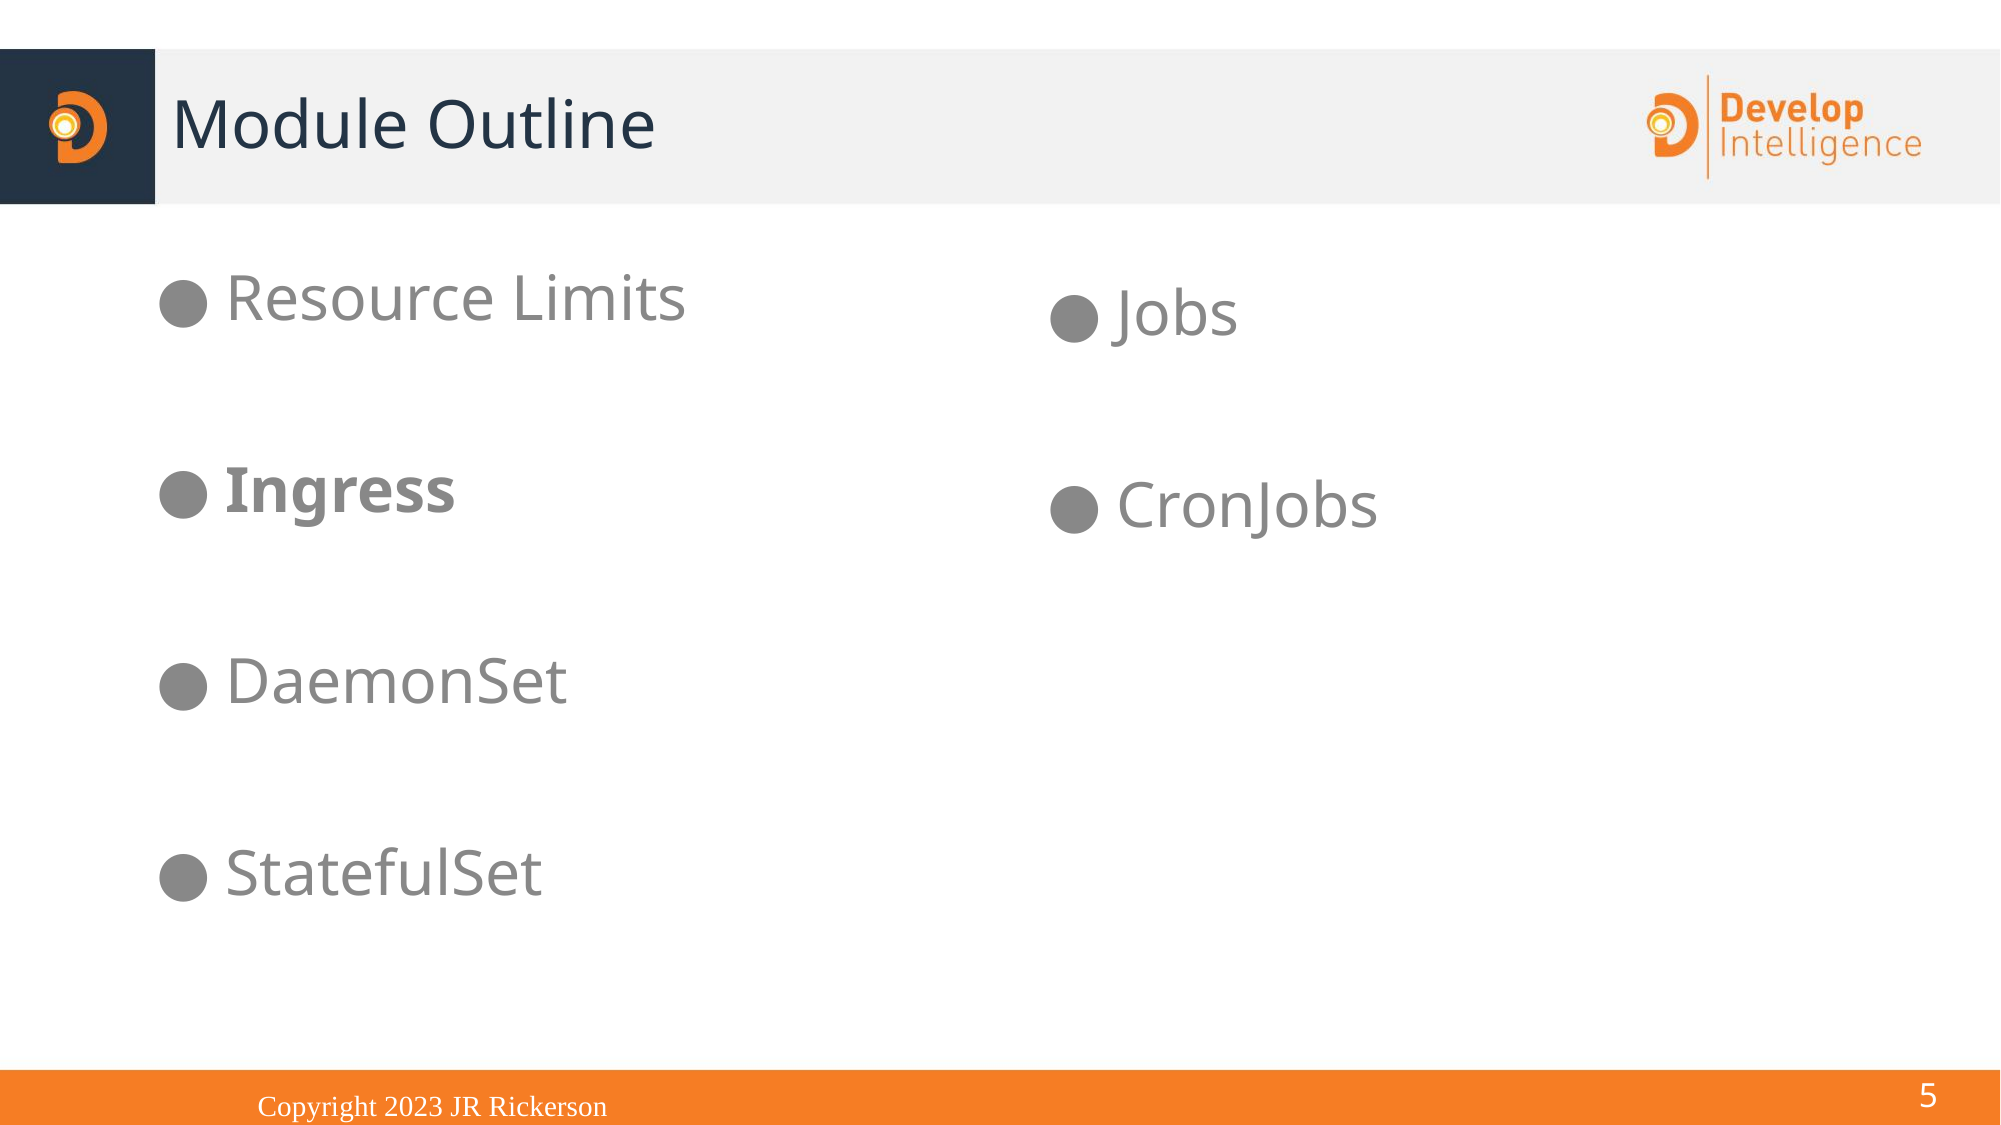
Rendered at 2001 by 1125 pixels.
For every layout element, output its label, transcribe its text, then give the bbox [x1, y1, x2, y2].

footer Copyright 2023 JR Rickerson [116, 1087, 750, 1125]
picture [0, 0, 2001, 1125]
slide_number <number> [1860, 1072, 1997, 1122]
title Module Outline [156, 53, 1999, 202]
list Resource Limits Ingress DaemonSet StatefulSet [135, 250, 954, 1104]
list Jobs CronJobs [1026, 265, 1845, 1034]
